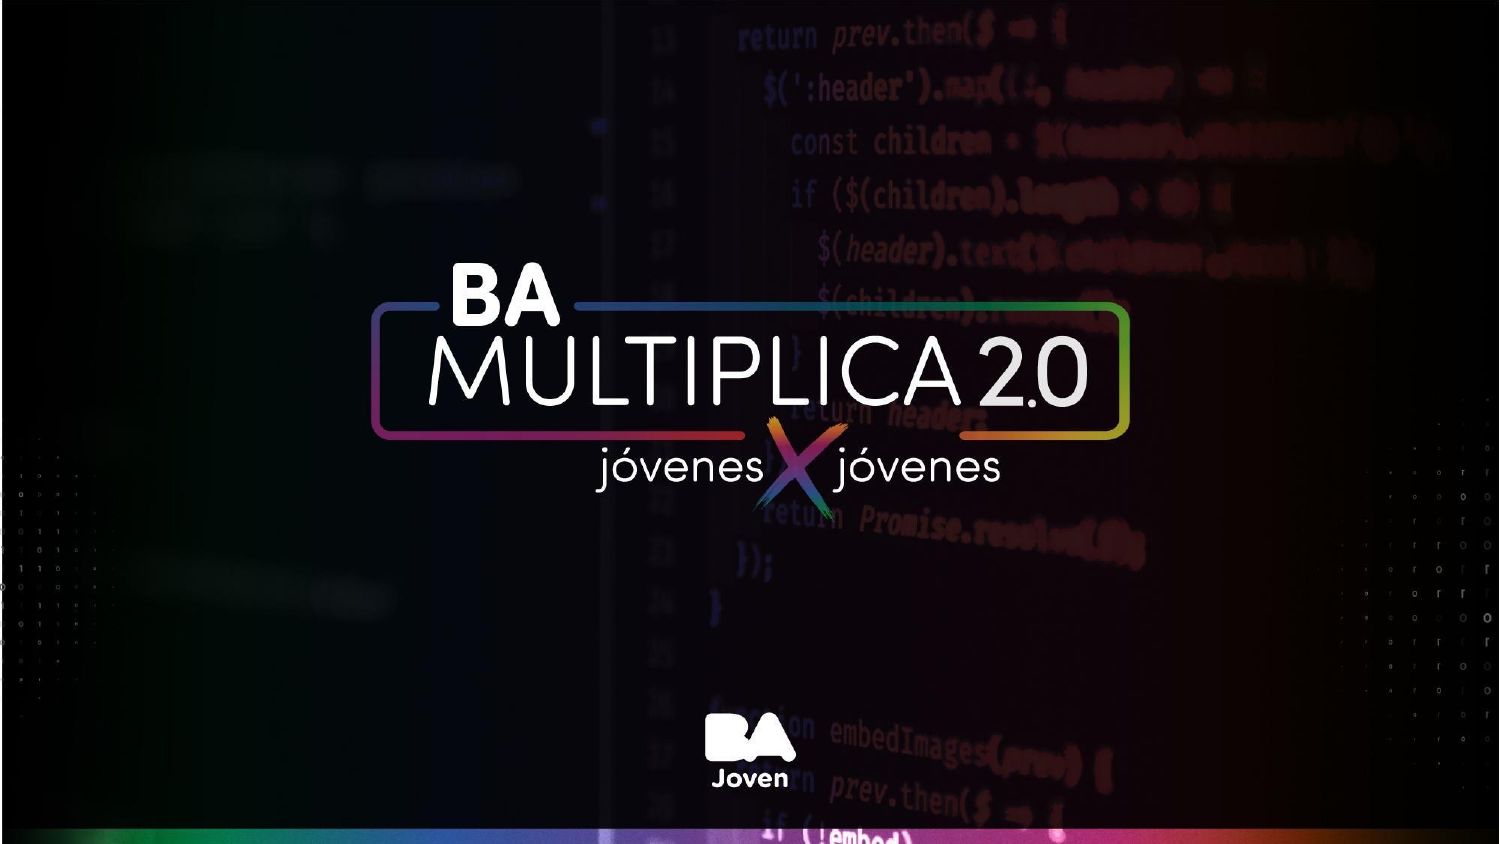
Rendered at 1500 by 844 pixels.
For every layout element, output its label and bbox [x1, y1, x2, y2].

text_box [0, 0, 1500, 844]
